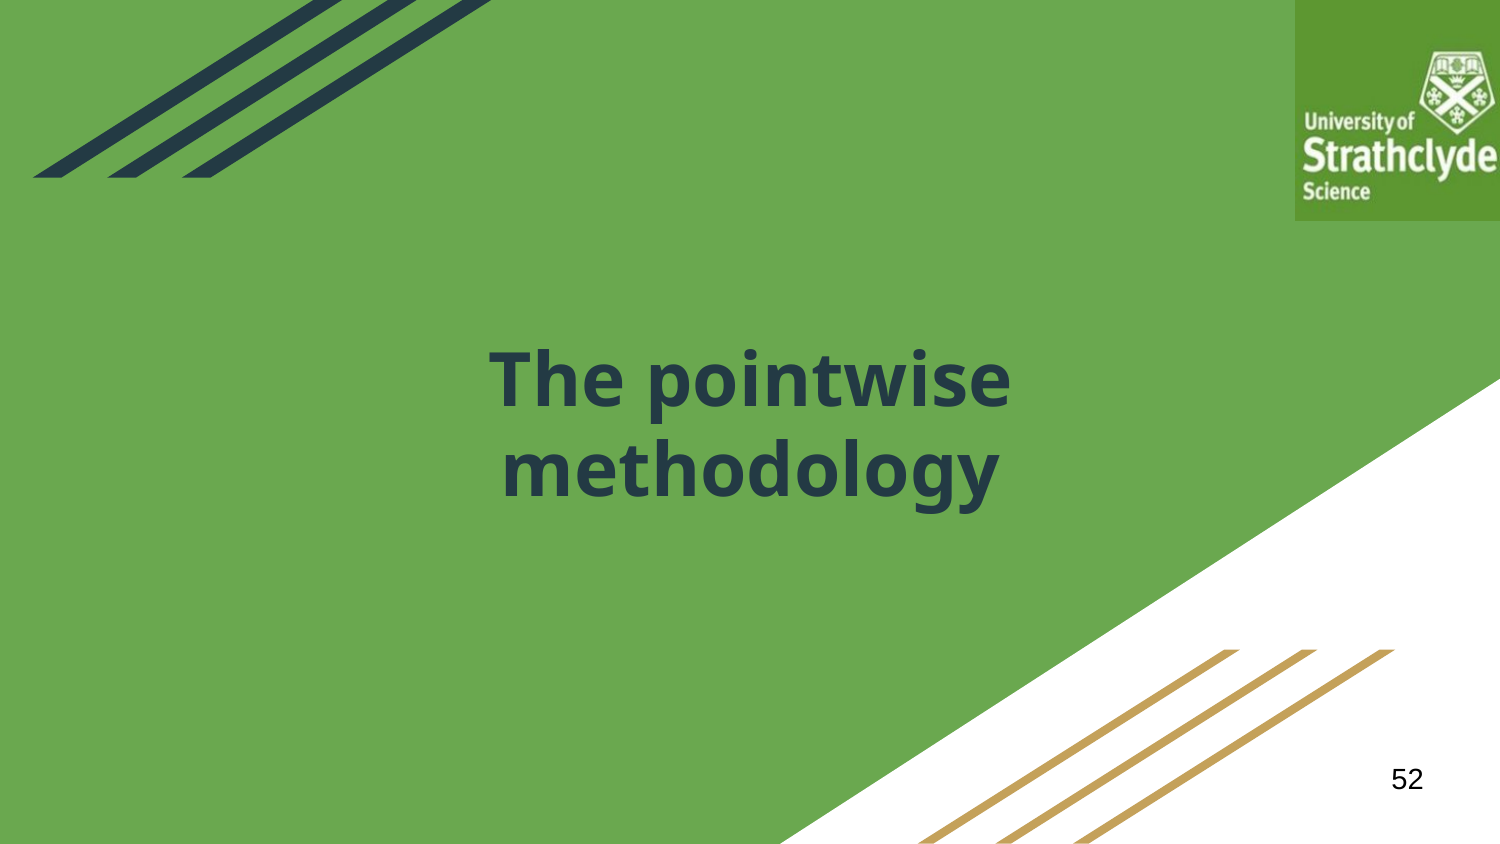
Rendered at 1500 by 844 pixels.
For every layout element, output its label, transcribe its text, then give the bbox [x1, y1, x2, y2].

picture [1295, 0, 1500, 221]
title The pointwise methodology [309, 286, 1192, 557]
slide_number 52 [1376, 745, 1467, 810]
